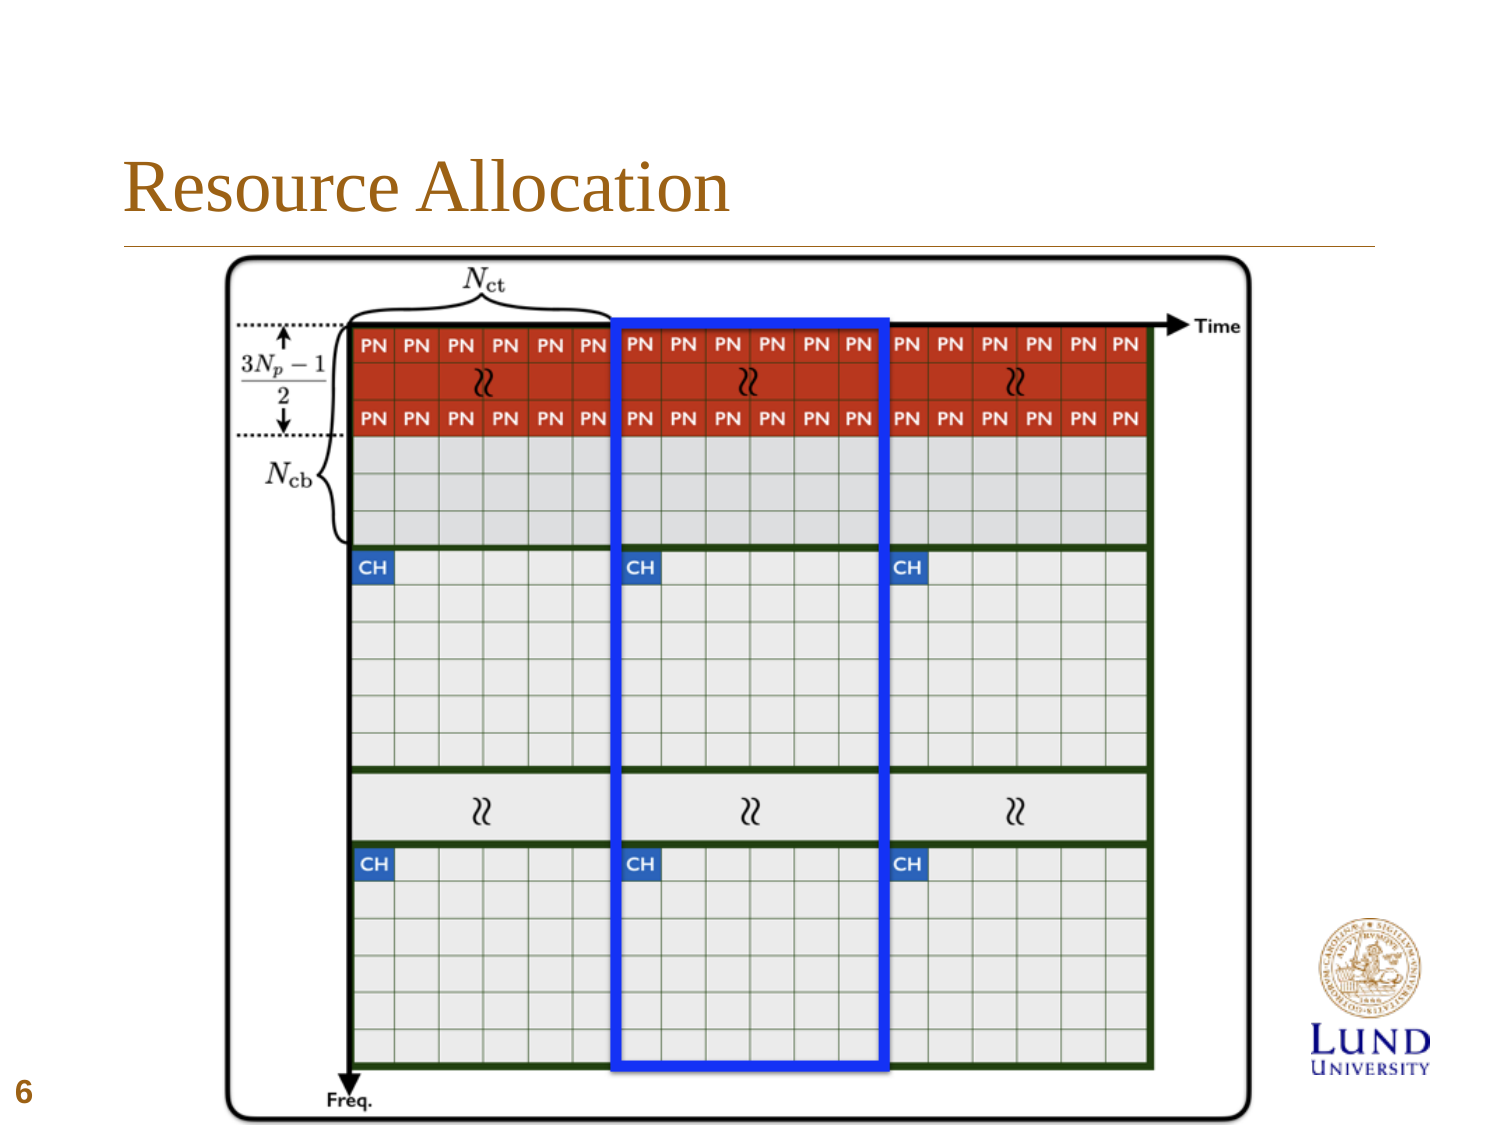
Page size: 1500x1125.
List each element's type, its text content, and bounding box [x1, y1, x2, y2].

title Resource Allocation [106, 46, 1375, 235]
picture [222, 252, 1260, 1125]
picture [1311, 918, 1430, 1075]
